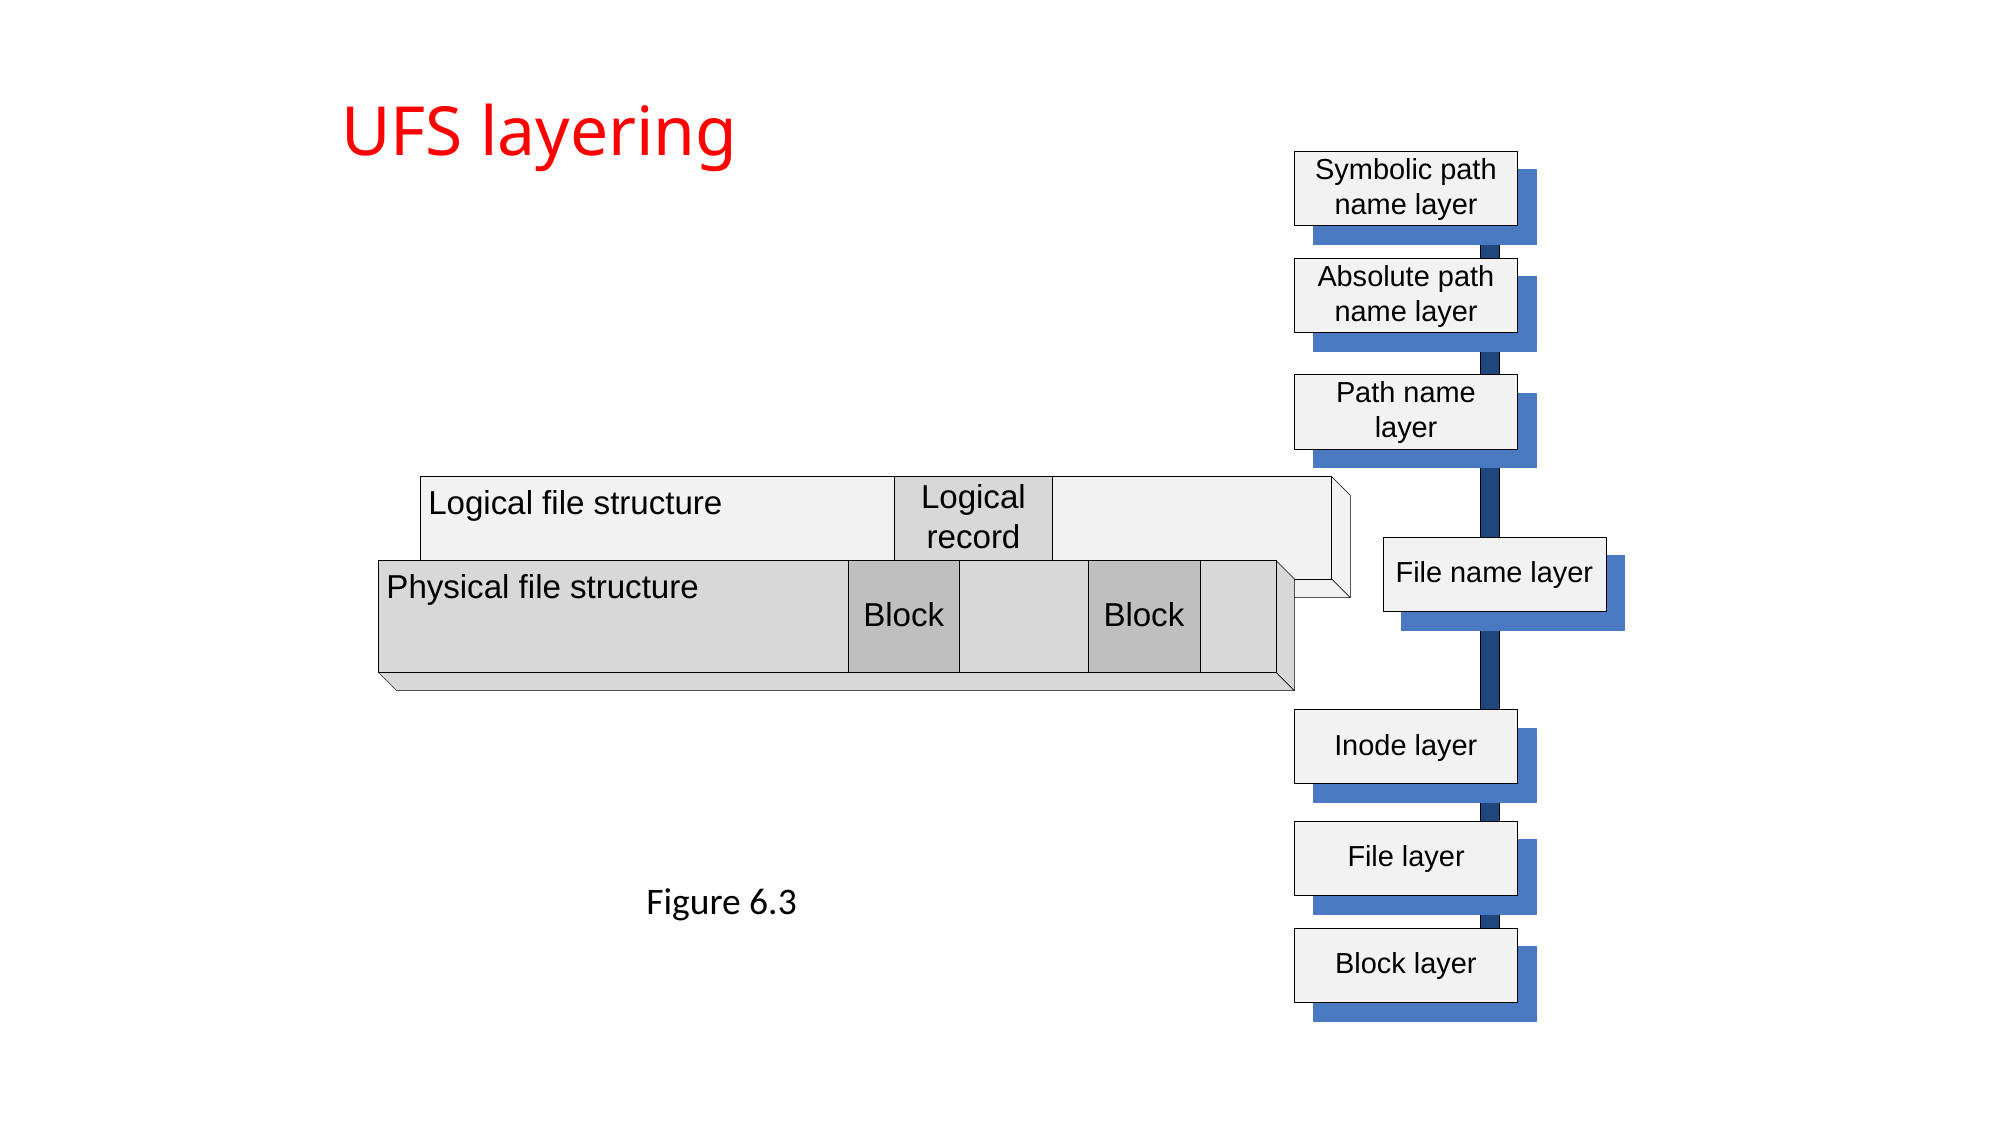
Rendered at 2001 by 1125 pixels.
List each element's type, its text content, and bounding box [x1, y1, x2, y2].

title UFS layering [275, 89, 1667, 178]
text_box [375, 148, 1628, 1024]
